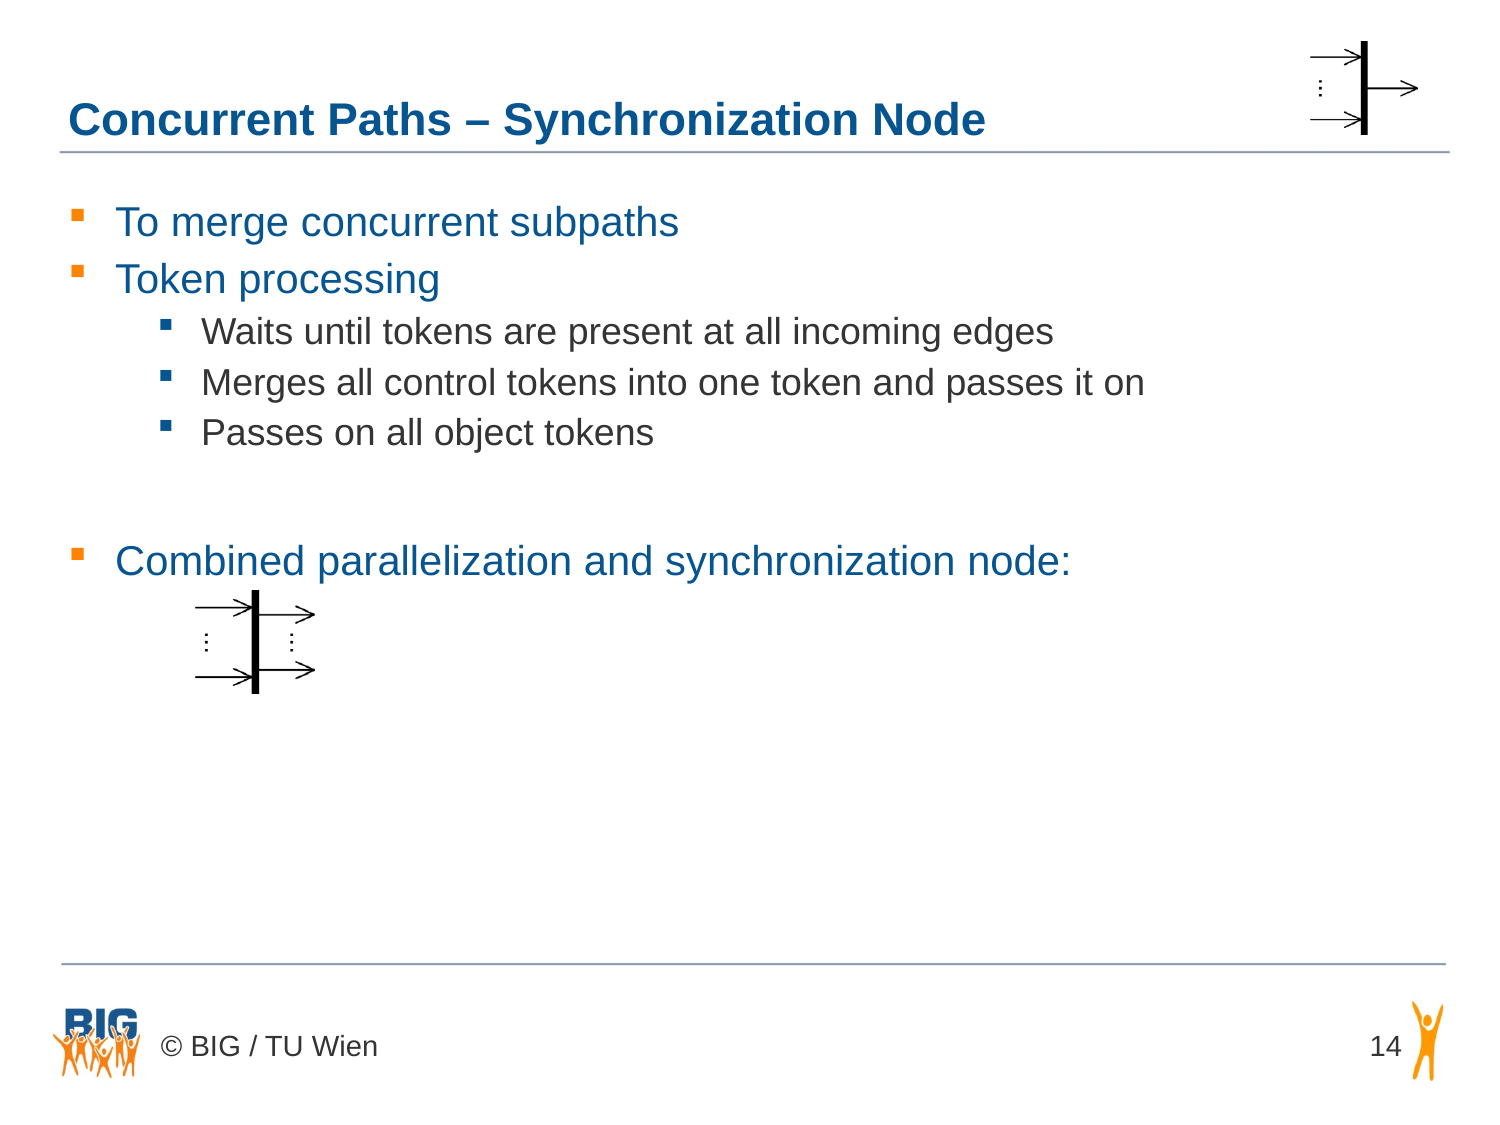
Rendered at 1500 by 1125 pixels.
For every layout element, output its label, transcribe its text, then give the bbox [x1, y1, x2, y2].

picture [6, 1000, 145, 1123]
picture [195, 589, 315, 694]
picture [0, 142, 1500, 163]
list To merge concurrent subpaths Token processing Waits until tokens are present at all incoming edges Merges all control tokens into one token and passes it on Passes on all object tokens Combined parallelization and synchronization node: [52, 187, 1454, 962]
slide_number 14 [1241, 1019, 1418, 1095]
picture [1400, 991, 1494, 1125]
picture [1309, 41, 1418, 136]
picture [0, 954, 1497, 975]
title Concurrent Paths – Synchronization Node [52, 24, 1454, 153]
